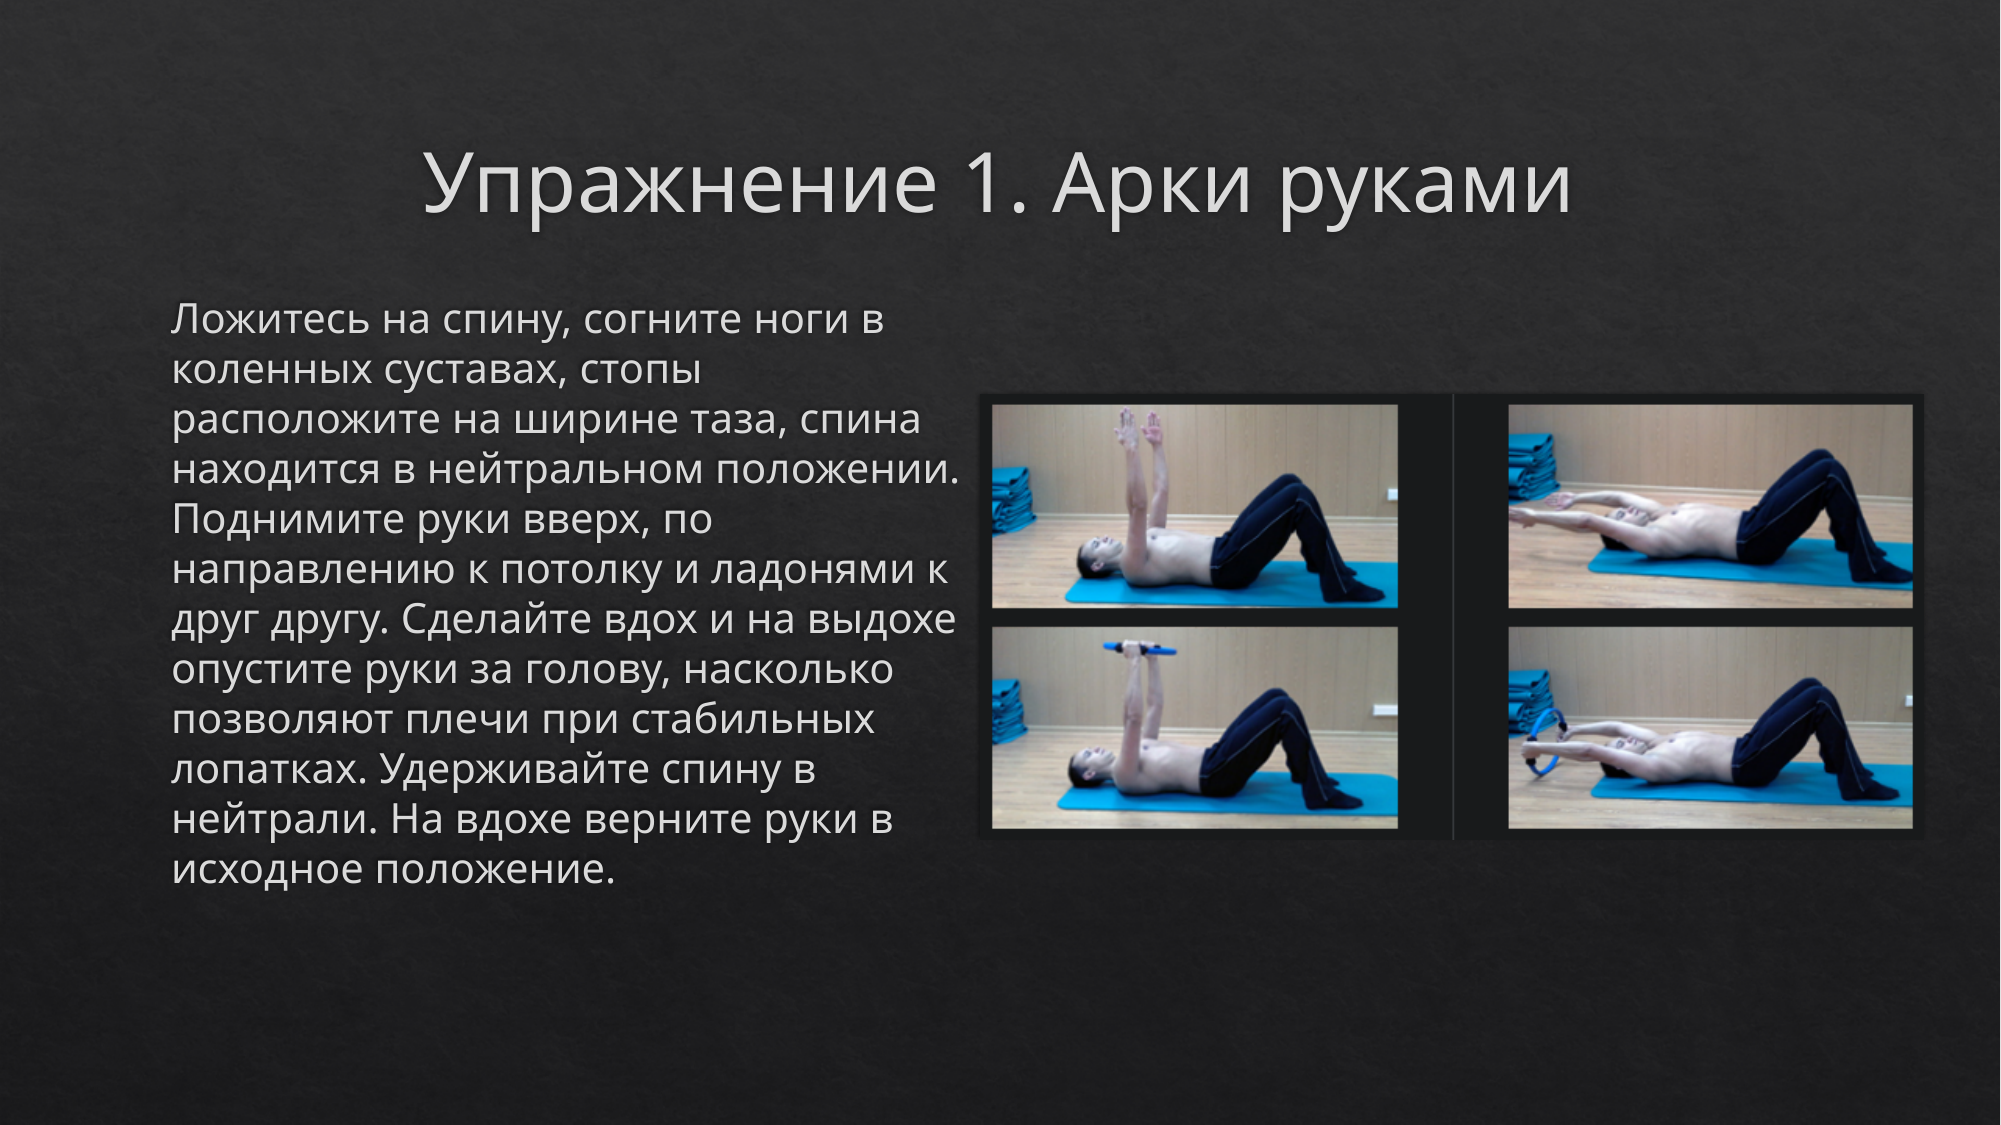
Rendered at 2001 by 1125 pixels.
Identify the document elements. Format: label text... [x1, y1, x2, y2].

list Ложитесь на спину, согните ноги в коленных суставах, стопы расположите на ширине таза, спина находится в нейтральном положении. Поднимите руки вверх, по направлению к потолку и ладонями к друг другу. Сделайте вдох и на выдохе опустите руки за голову, насколько позволяют плечи при стабильных лопатках. Удерживайте спину в нейтрали. На вдохе верните руки в исходное положение. [149, 284, 980, 950]
title Упражнение 1. Арки руками [149, 99, 1849, 260]
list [979, 394, 1924, 840]
